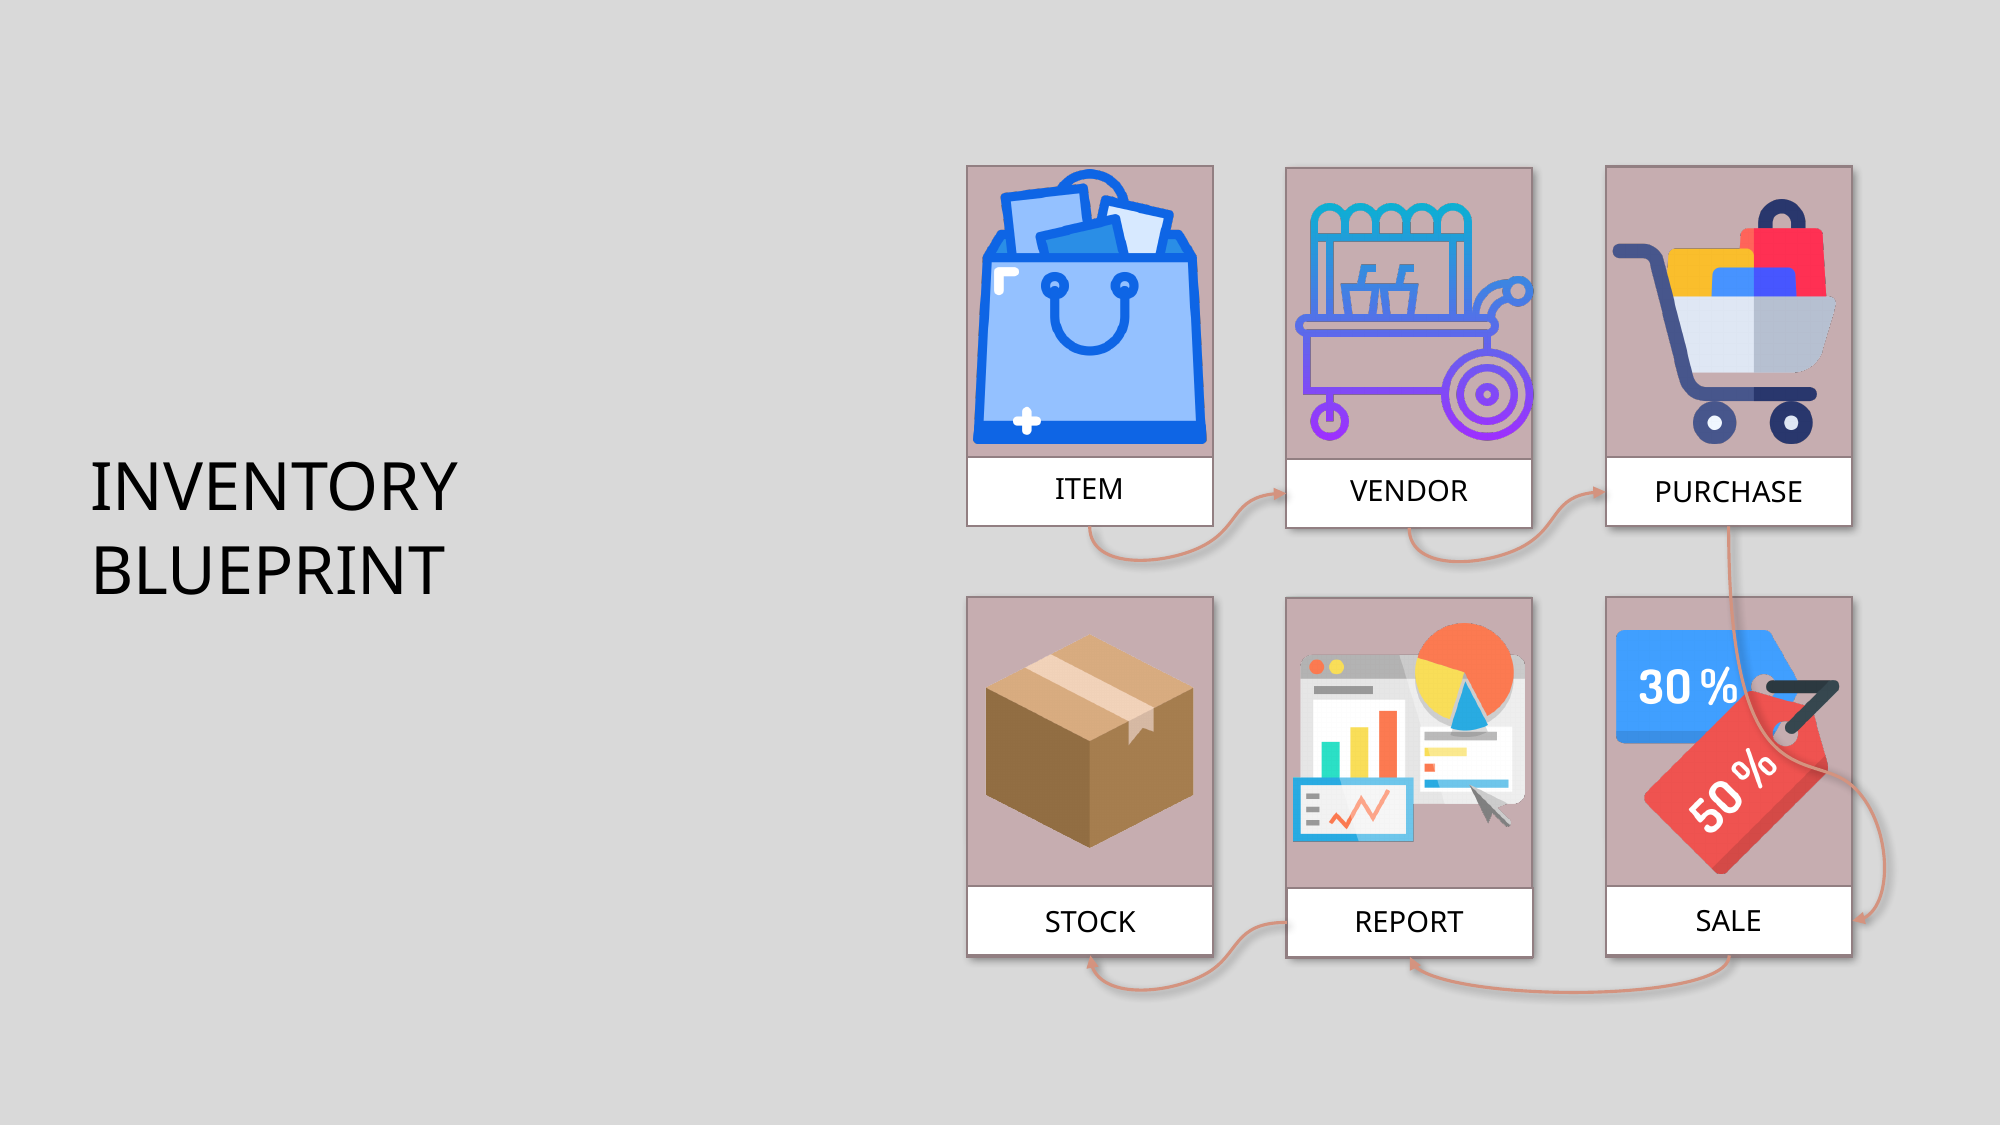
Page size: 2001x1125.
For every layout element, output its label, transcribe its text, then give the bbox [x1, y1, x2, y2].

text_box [1171, 411, 1205, 609]
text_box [1286, 598, 1533, 959]
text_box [1090, 922, 1287, 956]
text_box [1601, 166, 1852, 527]
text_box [1593, 661, 1988, 786]
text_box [1605, 786, 1853, 957]
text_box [1286, 167, 1537, 528]
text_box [1605, 596, 1853, 661]
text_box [1489, 411, 1526, 609]
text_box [966, 596, 1214, 957]
title Inventory blueprint [75, 421, 669, 615]
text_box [952, 166, 1227, 527]
